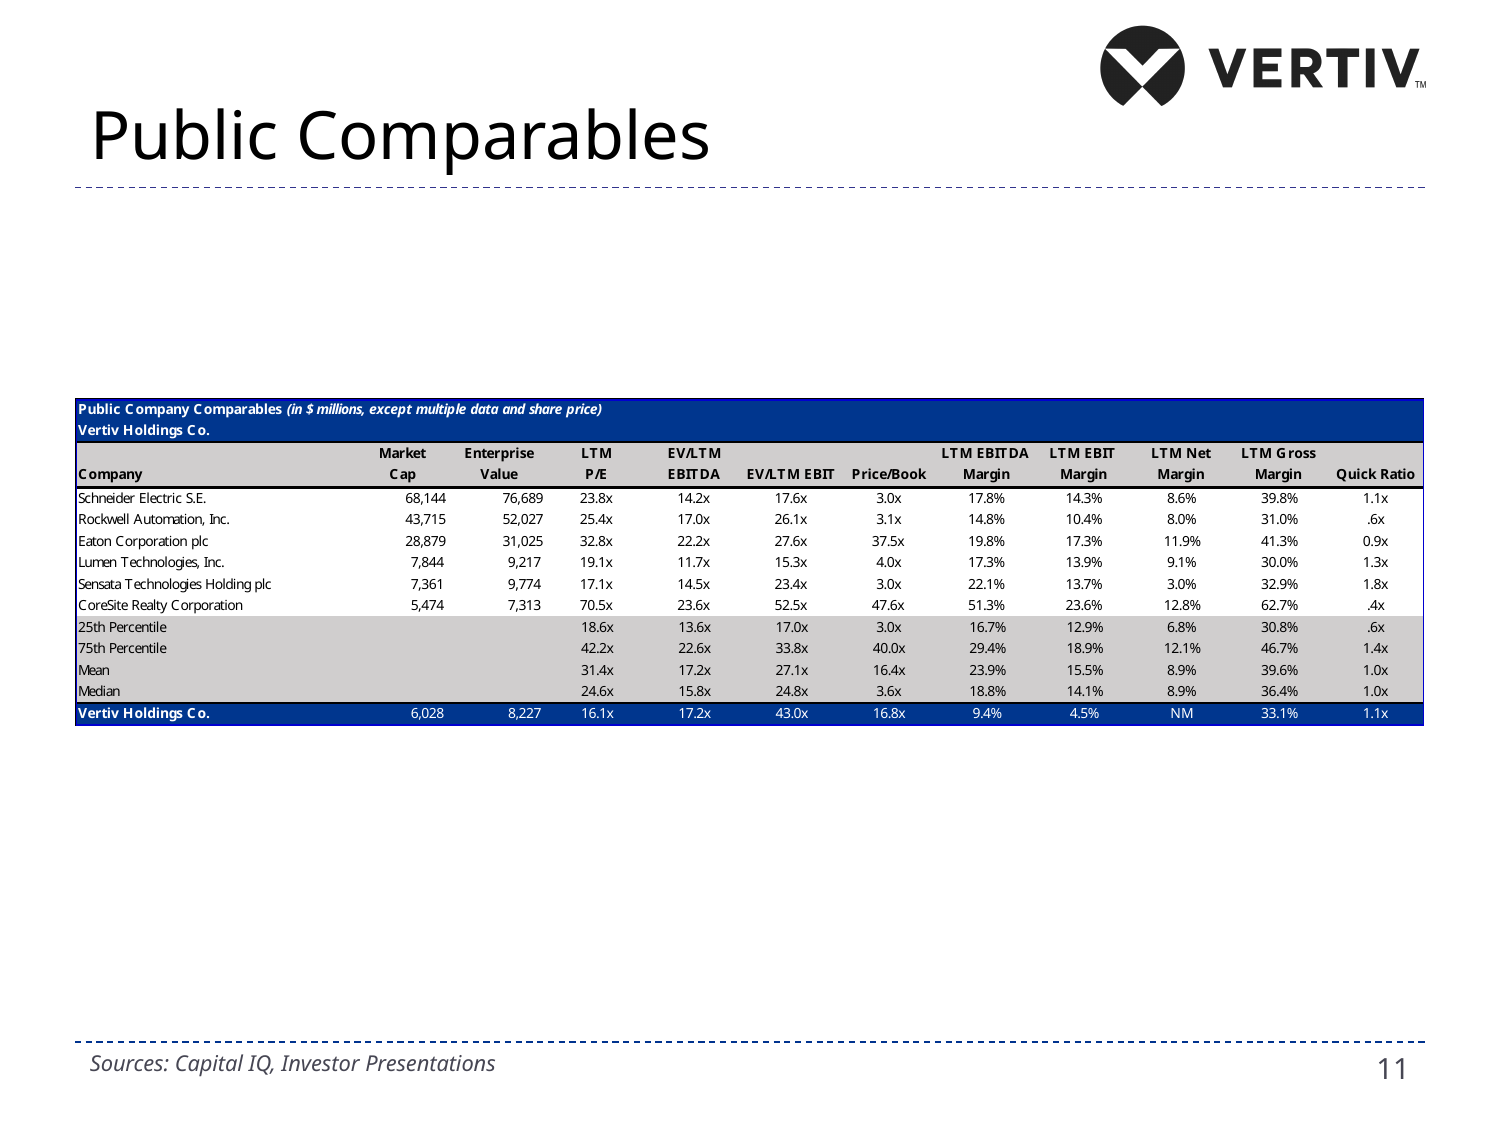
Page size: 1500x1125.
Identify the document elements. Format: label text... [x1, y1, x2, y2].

title Public Comparables [75, 24, 1425, 188]
text_box Sources: Capital IQ, Investor Presentations [74, 1042, 750, 1084]
slide_number 11 [1100, 1042, 1425, 1103]
picture [74, 398, 1426, 727]
